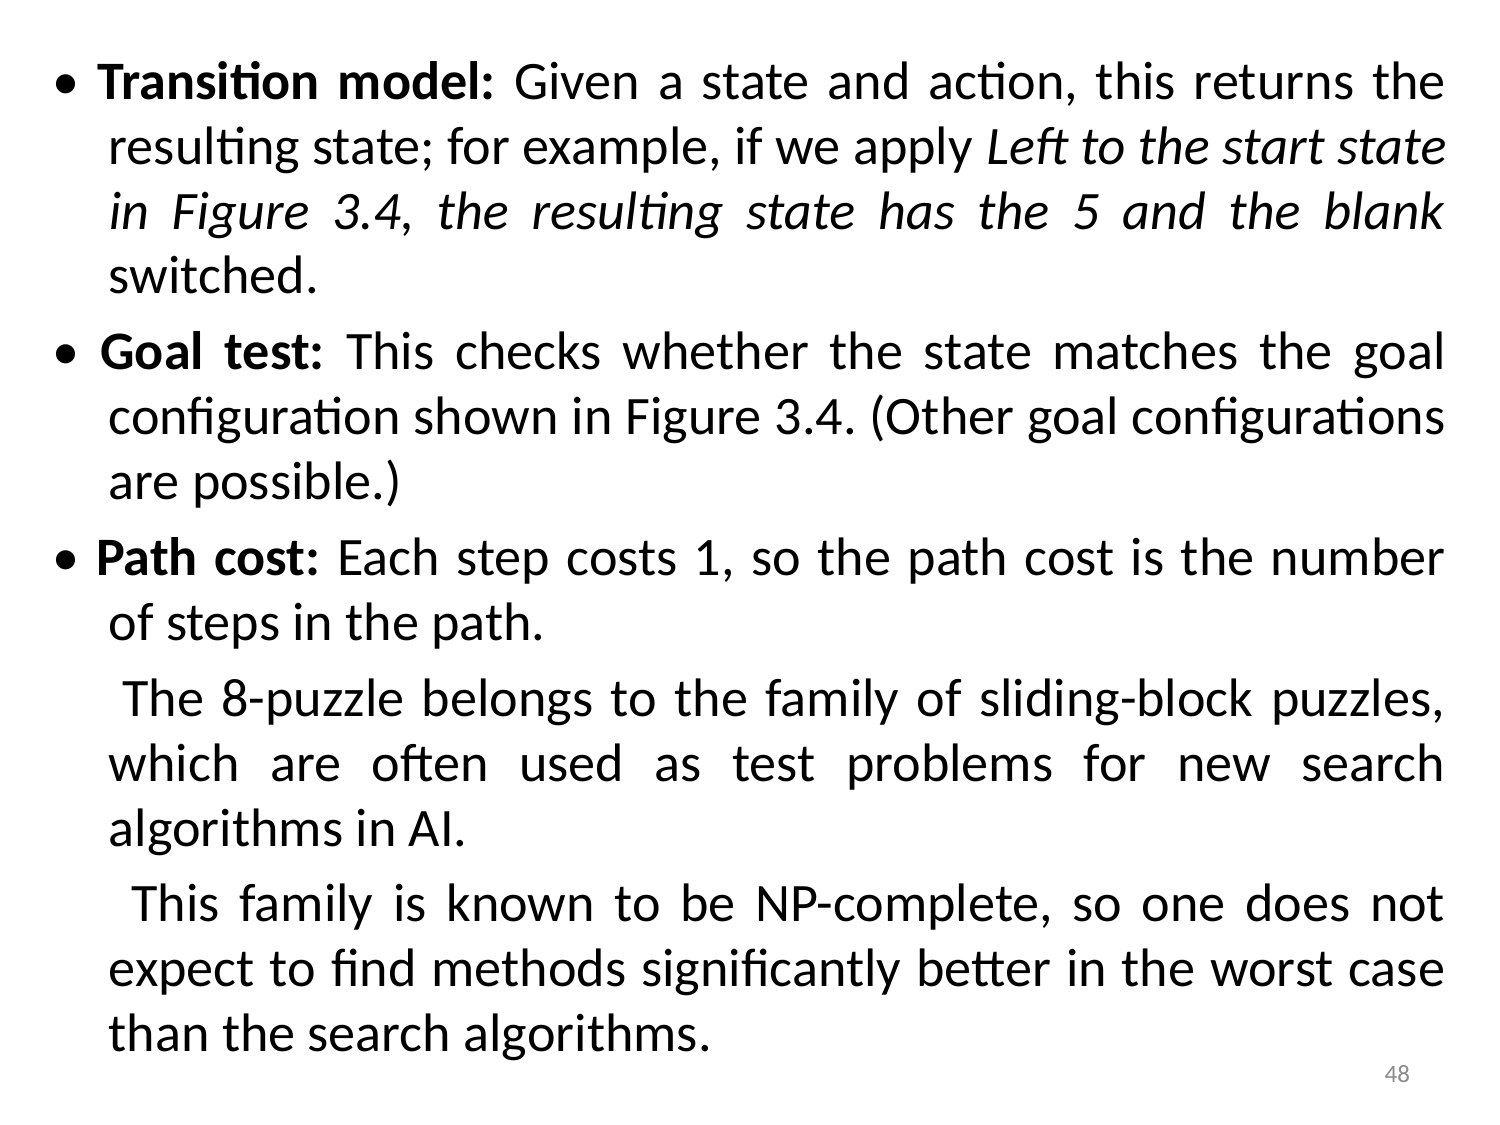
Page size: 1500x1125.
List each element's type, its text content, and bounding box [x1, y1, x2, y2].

slide_number 48 [1074, 1042, 1425, 1103]
list • Transition model: Given a state and action, this returns the resulting state; for example, if we apply Left to the start state in Figure 3.4, the resulting state has the 5 and the blank switched. • Goal test: This checks whether the state matches the goal configuration shown in Figure 3.4. (Other goal configurations are possible.) • Path cost: Each step costs 1, so the path cost is the number of steps in the path. The 8-puzzle belongs to the family of sliding-block puzzles, which are often used as test problems for new search algorithms in AI. This family is known to be NP-complete, so one does not expect to find methods significantly better in the worst case than the search algorithms. [37, 37, 1463, 1075]
